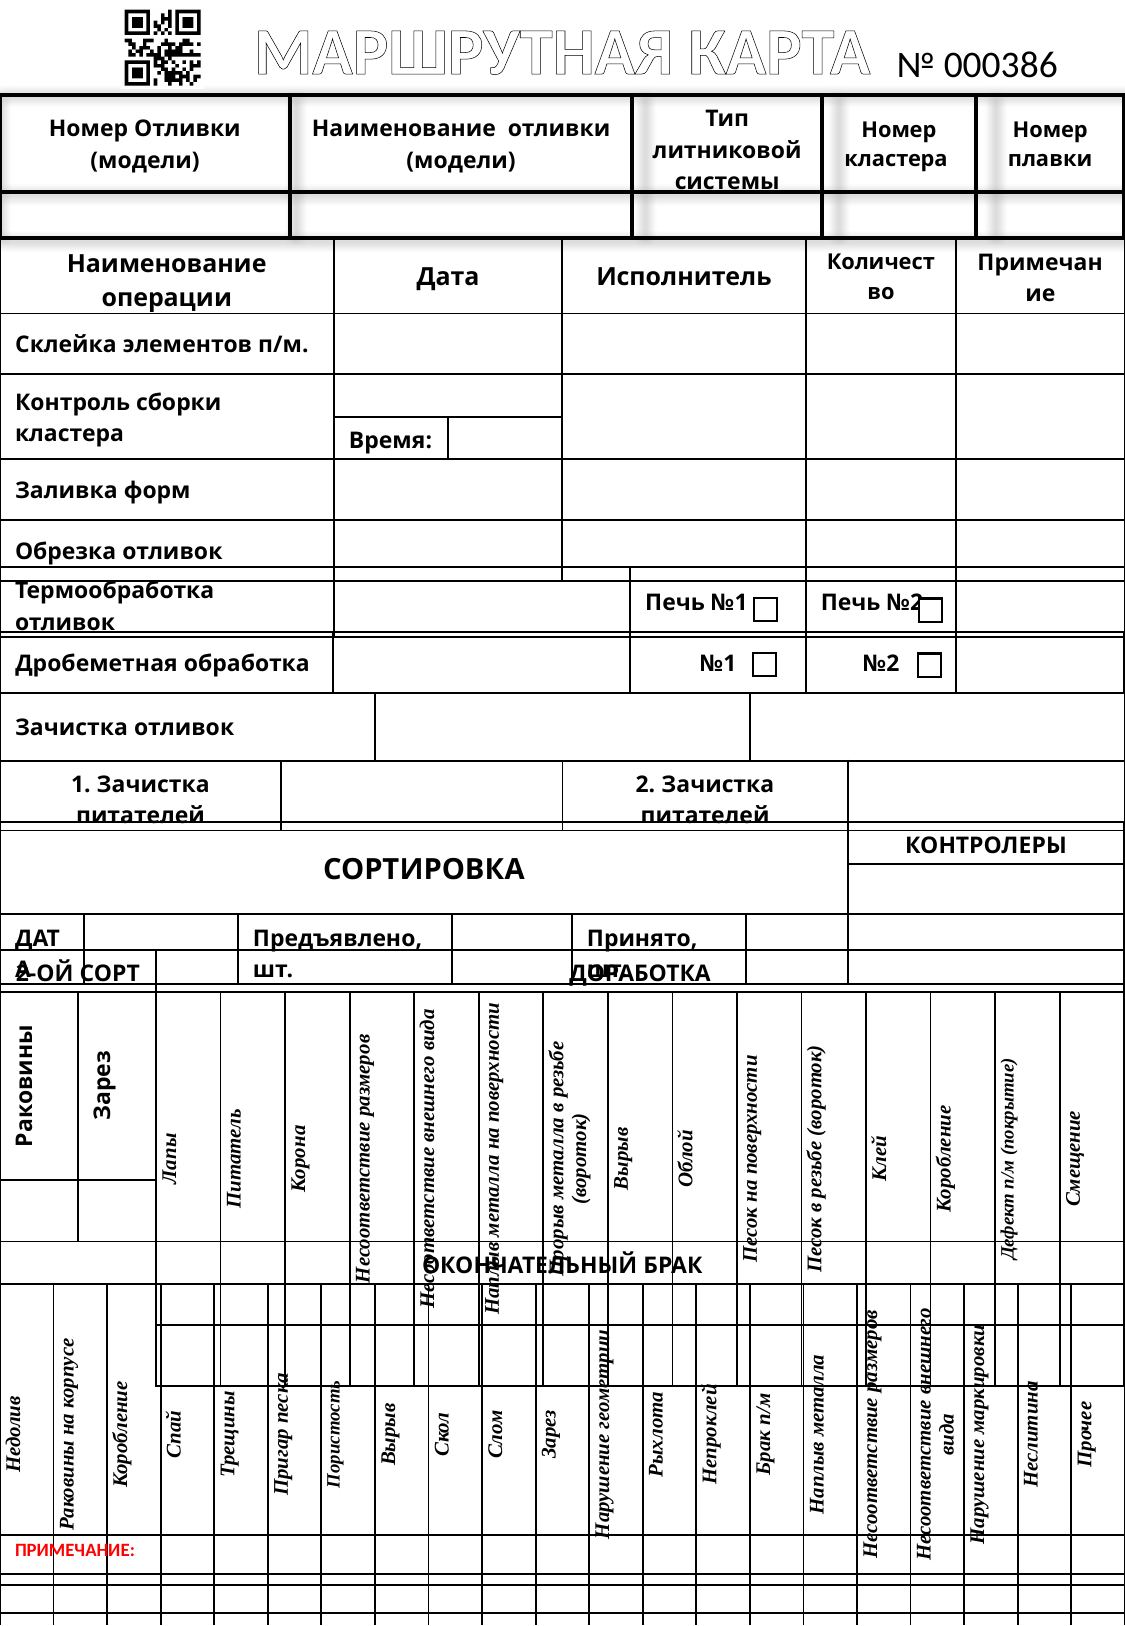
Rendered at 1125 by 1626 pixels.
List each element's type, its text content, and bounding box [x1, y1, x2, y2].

table_cell Прочее [1072, 1285, 1124, 1534]
table_cell Принято, шт. [573, 915, 745, 983]
table_cell [911, 1614, 963, 1625]
table_cell Несоответствие размеров [858, 1285, 910, 1534]
table_cell Трещины [215, 1285, 267, 1534]
table_cell Неслитина [1019, 1285, 1070, 1534]
table_cell Спай [162, 1285, 213, 1534]
table_cell Зарез [537, 1285, 588, 1534]
table_header ОКОНЧАТЕЛЬНЫЙ БРАК [1, 1242, 1124, 1283]
table_cell Вырыв [609, 993, 672, 1241]
table_header Зачистка отливок [1, 694, 374, 760]
table_cell [453, 915, 571, 983]
table_header Номер Отливки (модели) [2, 97, 288, 190]
table_cell [85, 915, 237, 983]
table_header №2 [807, 633, 955, 692]
table_header Номер плавки [978, 97, 1122, 190]
table_cell Песок на поверхности [738, 993, 801, 1241]
table_header №1 [631, 633, 805, 692]
table_header 1. Зачистка питателей [1, 762, 280, 821]
table_cell Заливка форм [1, 460, 333, 519]
table_header Термообработка отливок [1, 568, 333, 631]
table_cell [849, 915, 1123, 983]
table_header [849, 762, 1124, 821]
table_cell Нарушение маркировки [965, 1285, 1017, 1534]
table_cell Недолив [1, 1285, 53, 1534]
table_cell [1, 1614, 53, 1625]
table_cell [79, 1181, 155, 1241]
table_cell [563, 375, 805, 458]
table_cell Вырыв [376, 1285, 428, 1534]
table_cell [1, 1575, 1124, 1612]
table_cell [162, 1614, 213, 1625]
table_header ДОРАБОТКА [157, 985, 1123, 991]
table_cell [215, 1614, 267, 1625]
table_cell [807, 314, 955, 373]
table_cell [807, 521, 955, 566]
table_cell Раковины на корпусе [54, 1285, 106, 1534]
table_cell [807, 460, 955, 519]
table_cell [335, 460, 561, 519]
table_cell [563, 460, 805, 519]
table_cell Питатель [221, 993, 284, 1241]
table_header [957, 568, 1124, 631]
table_cell Лапы [157, 993, 220, 1241]
table_header [335, 568, 629, 631]
table_cell Раковины [1, 993, 77, 1179]
table_header [751, 694, 1124, 760]
table_cell [590, 1614, 642, 1625]
table_header 2. Зачистка питателей [563, 762, 847, 821]
text_box МАРШРУТНАЯ КАРТА [238, 0, 886, 87]
table_cell [697, 1614, 749, 1625]
table_header Печь №1 [631, 568, 805, 631]
table_cell Скол [429, 1285, 481, 1534]
table_cell [858, 1614, 910, 1625]
table_cell [804, 1614, 856, 1625]
table_cell [957, 521, 1124, 566]
table_header Печь №2 [807, 568, 955, 631]
table_cell Песок в резьбе (вороток) [802, 993, 865, 1241]
table_cell [824, 194, 974, 236]
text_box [752, 597, 943, 678]
table_cell [634, 194, 820, 236]
table_cell Зарез [79, 993, 155, 1179]
table_cell Контроль сборки кластера [1, 375, 333, 458]
table_cell [957, 460, 1124, 519]
table_cell Нарушение геометрии [590, 1285, 642, 1534]
table_cell [978, 194, 1122, 236]
table_cell [429, 1614, 481, 1625]
table_cell Несоответствие внешнего вида [911, 1285, 963, 1534]
table_cell Обрезка отливок [1, 521, 333, 566]
table_header Наименование отливки (модели) [292, 97, 630, 190]
table_cell [1072, 1614, 1124, 1625]
table_header 2-ОЙ СОРТ [1, 985, 155, 991]
table_cell [1, 1181, 77, 1241]
table_cell Коробление [931, 993, 994, 1241]
table_cell [322, 1614, 374, 1625]
table_header Дата [335, 239, 561, 313]
table_cell [965, 1614, 1017, 1625]
table_cell [269, 1614, 320, 1625]
table_cell [957, 375, 1124, 458]
table_header Тип литниковой системы [634, 97, 820, 190]
table_cell Облой [673, 993, 736, 1241]
table_header КОНТРОЛЕРЫ [849, 823, 1123, 863]
table_header [282, 762, 562, 821]
table_cell [335, 521, 561, 566]
table_cell [751, 1614, 803, 1625]
table_header Исполнитель [563, 239, 805, 313]
table_cell Непроклей [697, 1285, 749, 1534]
table_cell [335, 314, 561, 373]
table_cell [747, 915, 847, 983]
table_cell [537, 1614, 588, 1625]
table_header [957, 633, 1123, 692]
table_header [334, 633, 629, 692]
table_cell Рыхлота [644, 1285, 695, 1534]
table_cell Наплыв металла [804, 1285, 856, 1534]
table_cell [54, 1614, 106, 1625]
table_cell [449, 418, 561, 458]
table_cell Предъявлено, шт. [239, 915, 451, 983]
table_cell Слом [483, 1285, 535, 1534]
table_cell Дефект п/м (покрытие) [996, 993, 1059, 1241]
table_cell Несоответствие размеров [351, 993, 413, 1241]
table_cell [335, 375, 561, 416]
table_cell Пористость [322, 1285, 374, 1534]
table_cell [483, 1614, 535, 1625]
table_cell [849, 865, 1123, 913]
table_cell [292, 194, 630, 236]
table_header Количество [807, 239, 955, 313]
table_cell [563, 521, 805, 566]
table_header Примечание [957, 239, 1124, 313]
table_cell Время: [335, 418, 447, 458]
table_cell Пригар песка [269, 1285, 320, 1534]
table_cell [563, 314, 805, 373]
table_cell ДАТА [1, 915, 83, 983]
table_cell [1019, 1614, 1070, 1625]
table_cell Коробление [108, 1285, 160, 1534]
table_cell [376, 1614, 428, 1625]
table_header Наименование операции [1, 239, 333, 313]
table_cell Смещение [1061, 993, 1123, 1241]
table_cell Наплыв металла на поверхности [480, 993, 542, 1241]
table_header СОРТИРОВКА [1, 823, 847, 913]
table_header Дробеметная обработка [1, 633, 332, 692]
table_header ПРИМЕЧАНИЕ: [1, 1536, 1124, 1573]
table_cell Склейка элементов п/м. [1, 314, 333, 373]
table_cell [2, 194, 288, 236]
table_cell [957, 314, 1124, 373]
table_cell Прорыв металла в резьбе (вороток) [544, 993, 607, 1241]
picture [121, 6, 204, 89]
table_cell Брак п/м [751, 1285, 803, 1534]
table_cell Несоответствие внешнего вида [415, 993, 478, 1241]
table_cell [807, 375, 955, 458]
table_cell Клей [867, 993, 930, 1241]
table_header Номер кластера [824, 97, 974, 190]
text_box № 000386 [881, 32, 1073, 93]
table_cell [644, 1614, 695, 1625]
table_cell Корона [286, 993, 349, 1241]
table_cell [108, 1614, 160, 1625]
table_header [376, 694, 749, 760]
